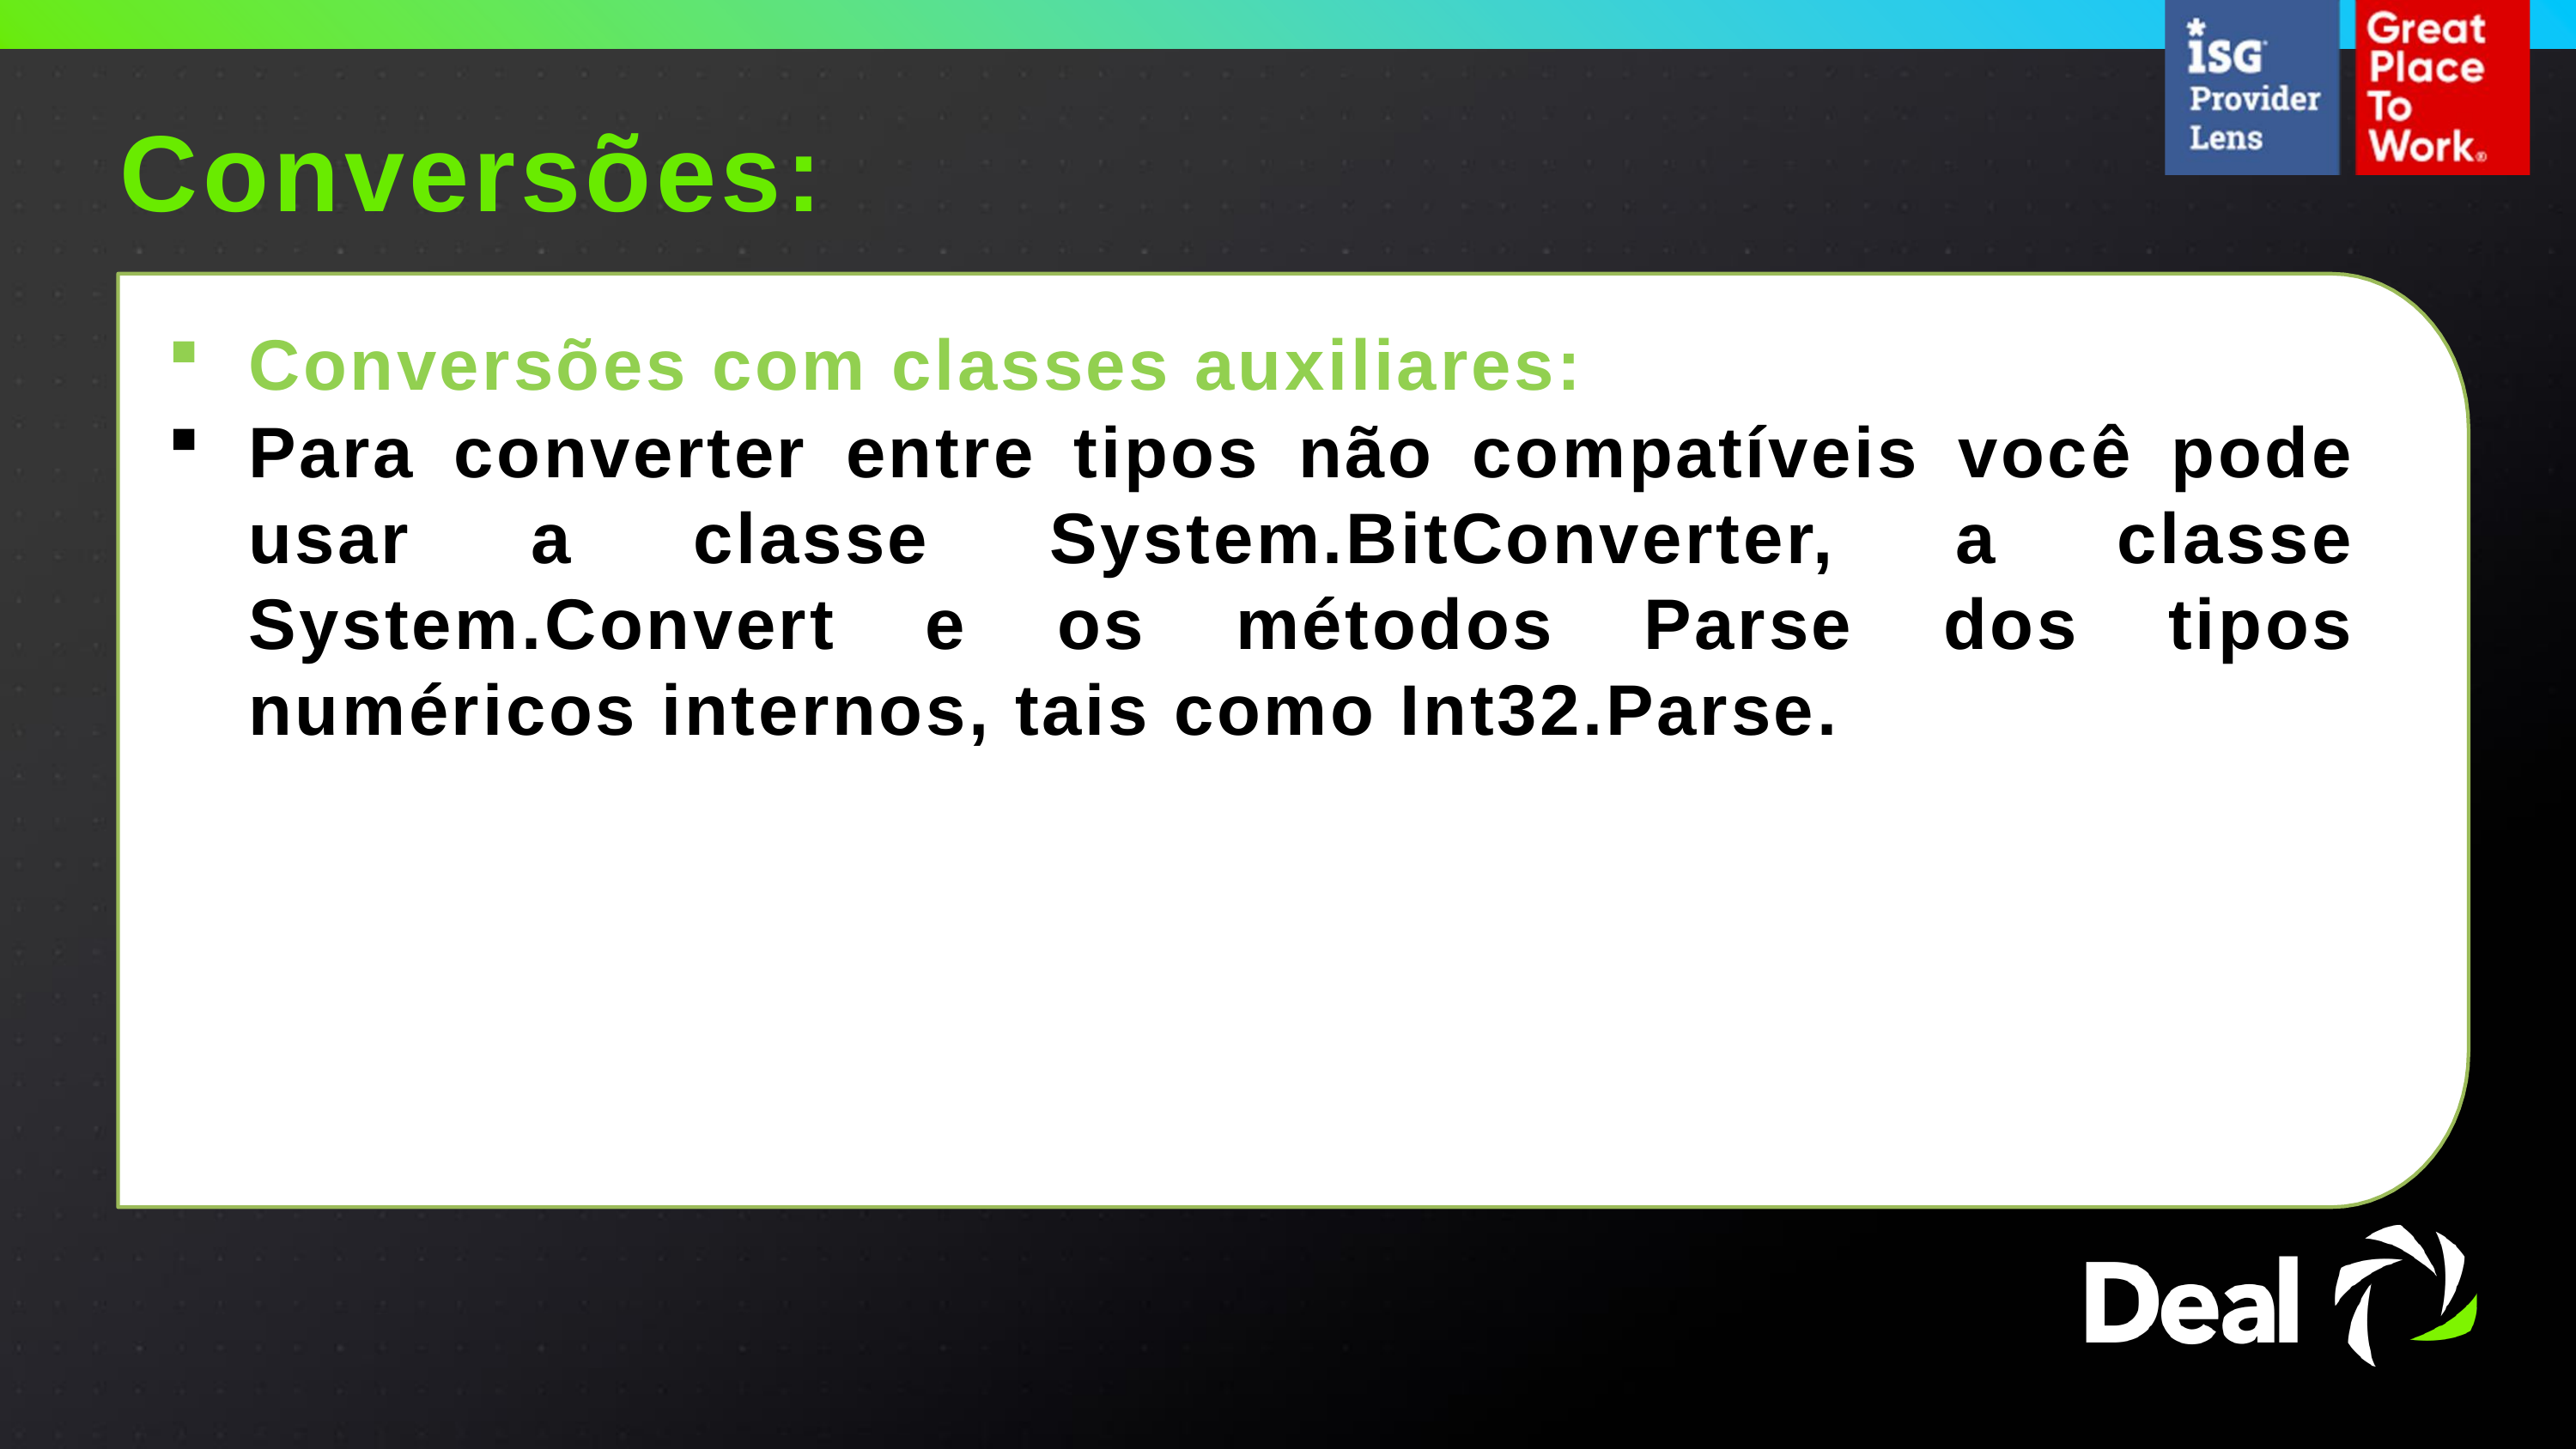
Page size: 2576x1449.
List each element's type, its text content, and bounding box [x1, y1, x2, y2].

text_box Conversões: [118, 101, 2050, 233]
picture [0, 0, 2576, 1449]
text_box Conversões com classes auxiliares: Para converter entre tipos não compatíveis você pode usar a classe System.BitConverter, a classe System.Convert e os métodos Parse dos tipos numéricos internos, tais como Int32.Parse. [166, 316, 2358, 749]
text_box [116, 271, 2471, 1210]
